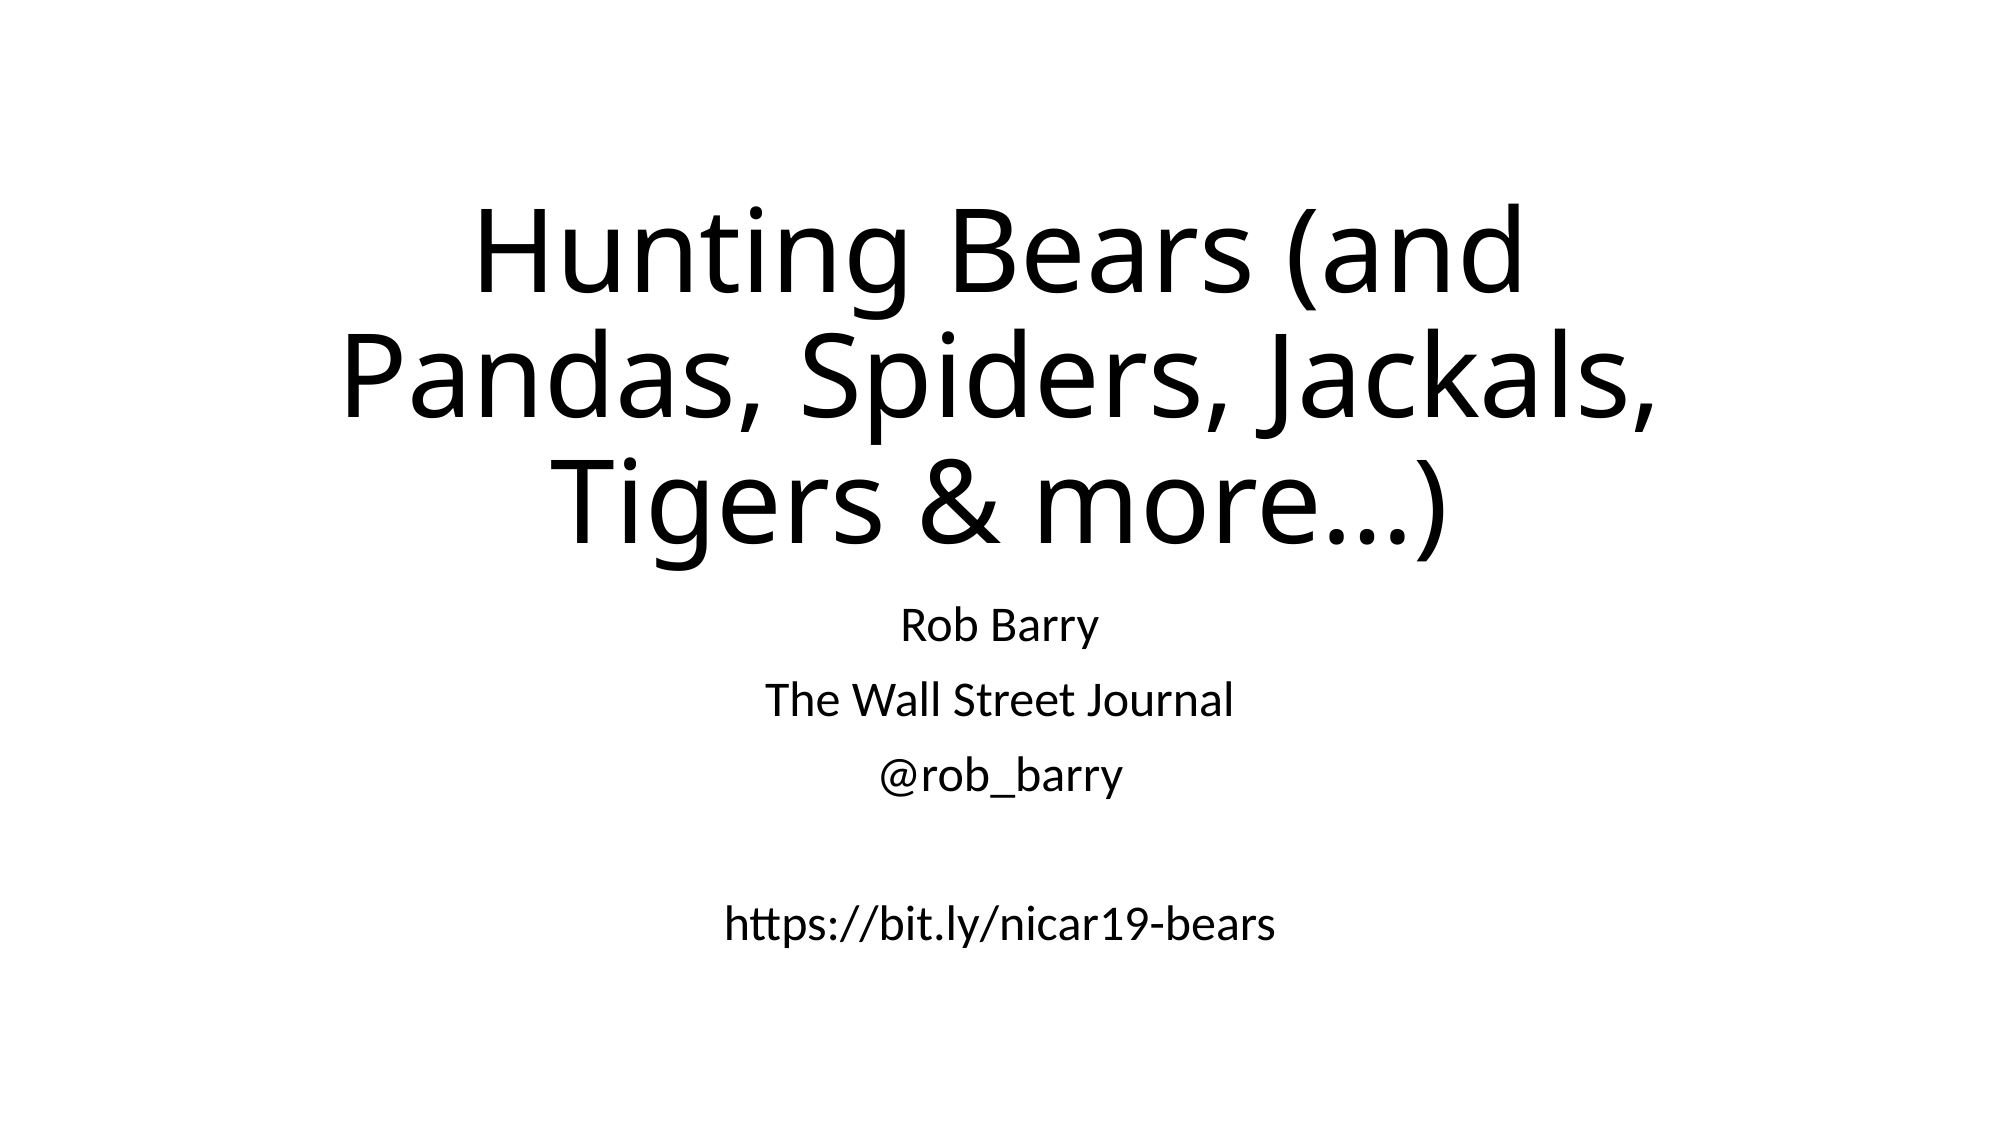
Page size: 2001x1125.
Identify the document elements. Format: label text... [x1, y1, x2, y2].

subtitle Rob Barry The Wall Street Journal @rob_barry https://bit.ly/nicar19-bears [249, 590, 1750, 983]
title Hunting Bears (and Pandas, Spiders, Jackals, Tigers & more…) [249, 184, 1750, 576]
